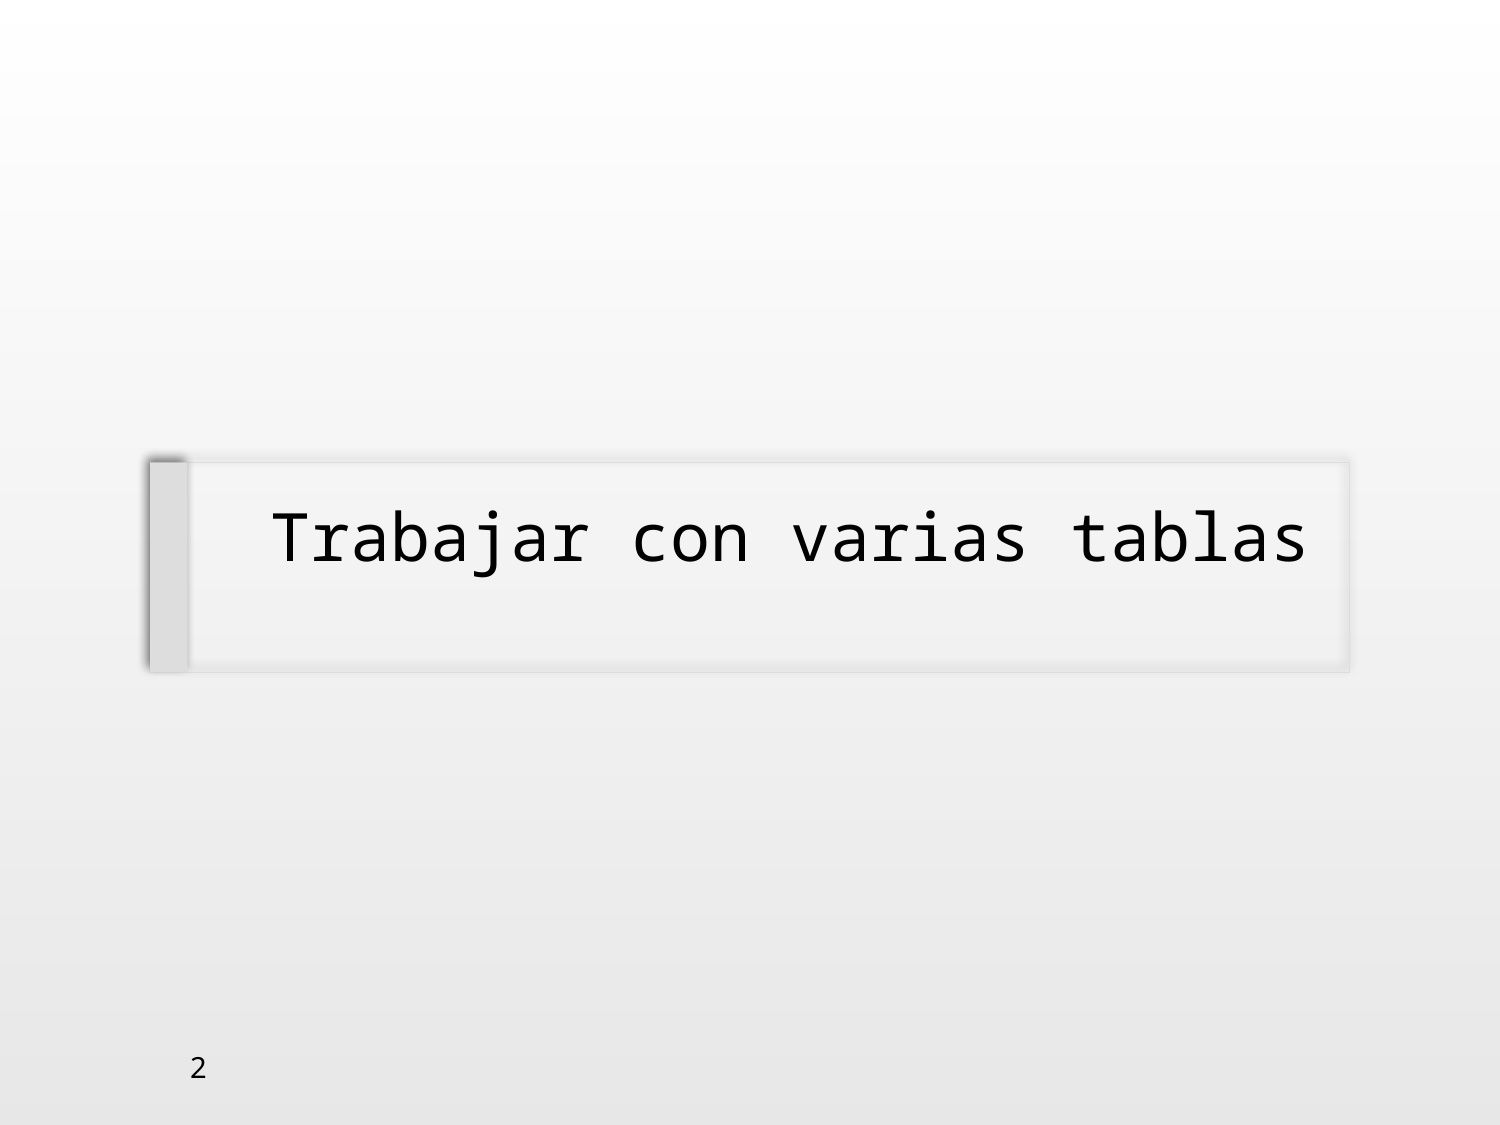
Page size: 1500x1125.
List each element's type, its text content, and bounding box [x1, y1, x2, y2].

slide_number 2 [175, 1042, 425, 1103]
title Trabajar con varias tablas [200, 487, 1325, 663]
